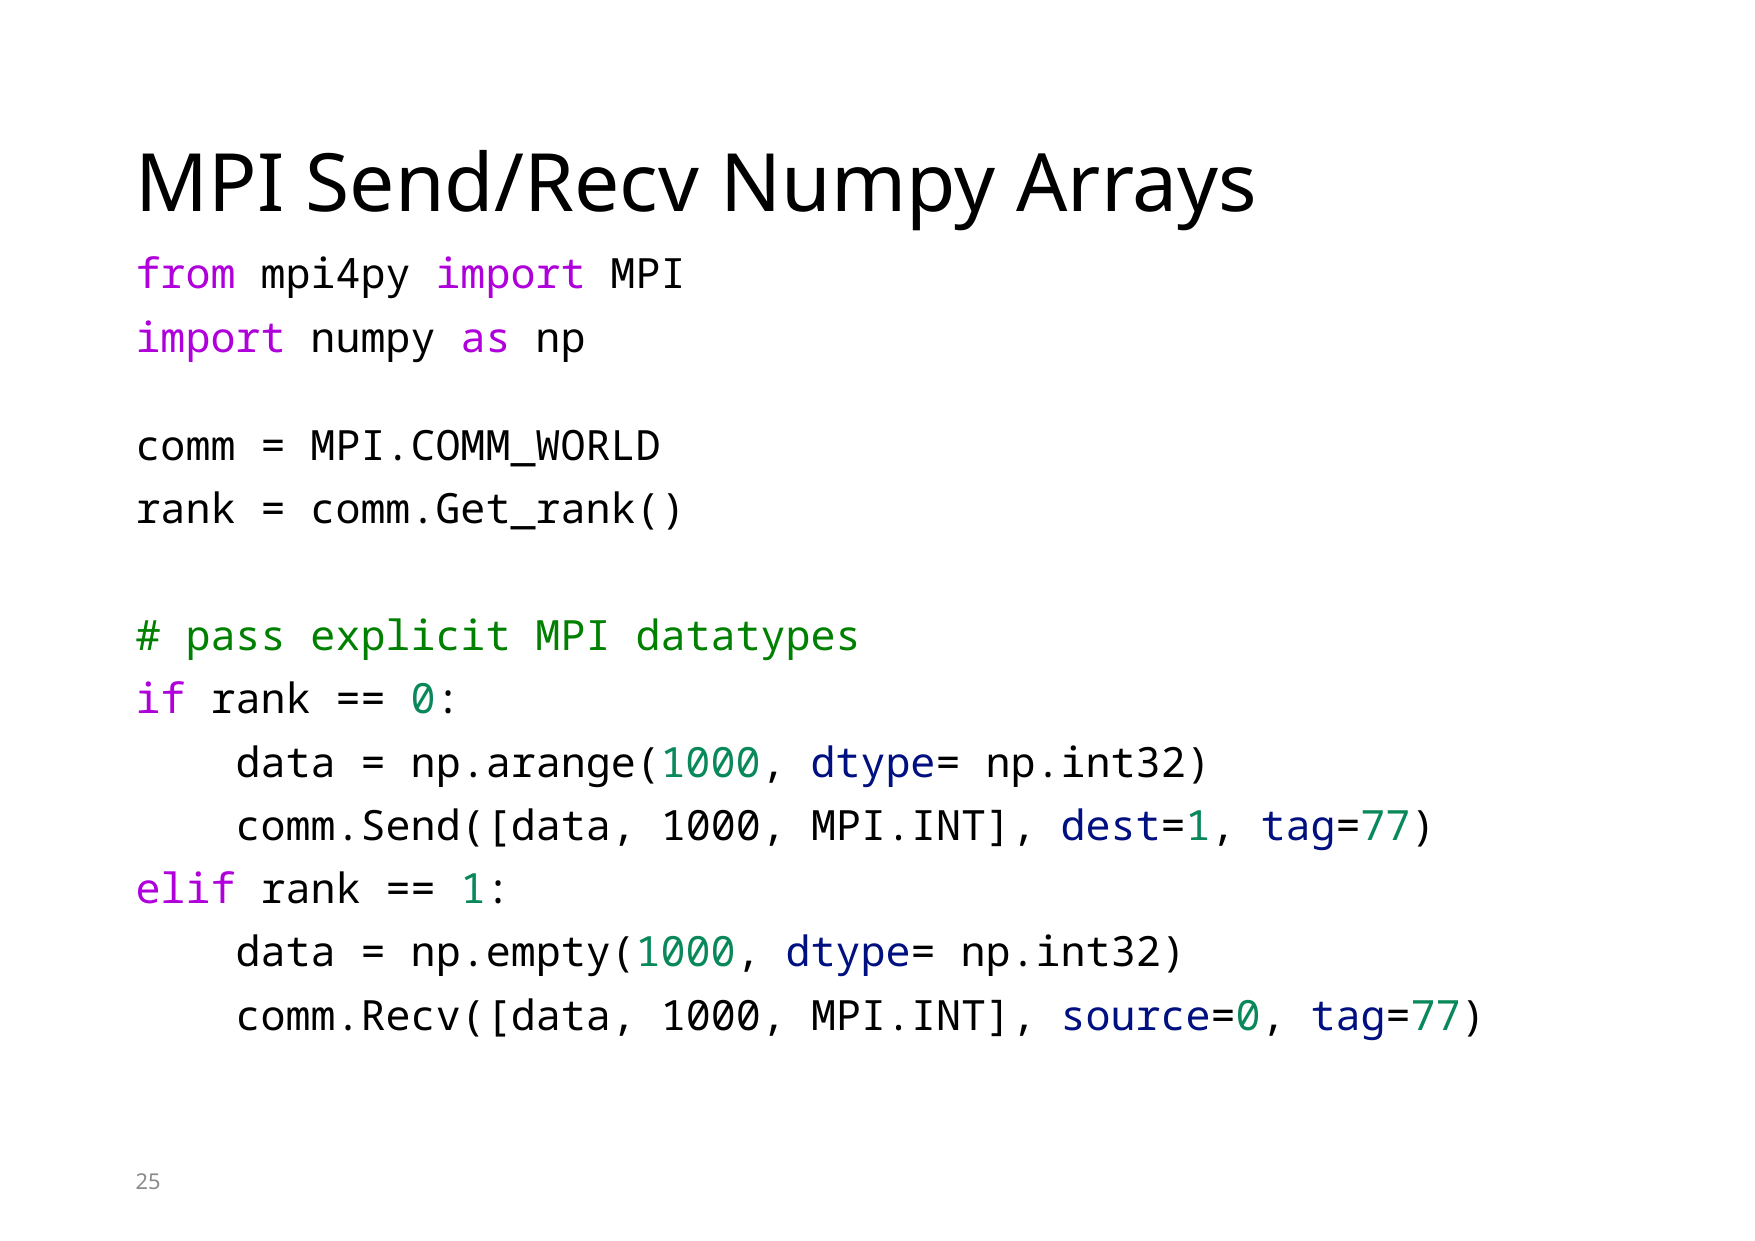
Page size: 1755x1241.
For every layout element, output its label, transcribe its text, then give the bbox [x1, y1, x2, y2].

title MPI Send/Recv Numpy Arrays [120, 66, 1634, 245]
list from mpi4py import MPI import numpy as np comm = MPI.COMM_WORLD rank = comm.Get_rank() # pass explicit MPI datatypes if rank == 0: data = np.arange(1000, dtype= np.int32) comm.Send([data, 1000, MPI.INT], dest=1, tag=77) elif rank == 1: data = np.empty(1000, dtype= np.int32) comm.Recv([data, 1000, MPI.INT], source=0, tag=77) [120, 245, 1634, 1183]
slide_number 25 [120, 1149, 516, 1216]
